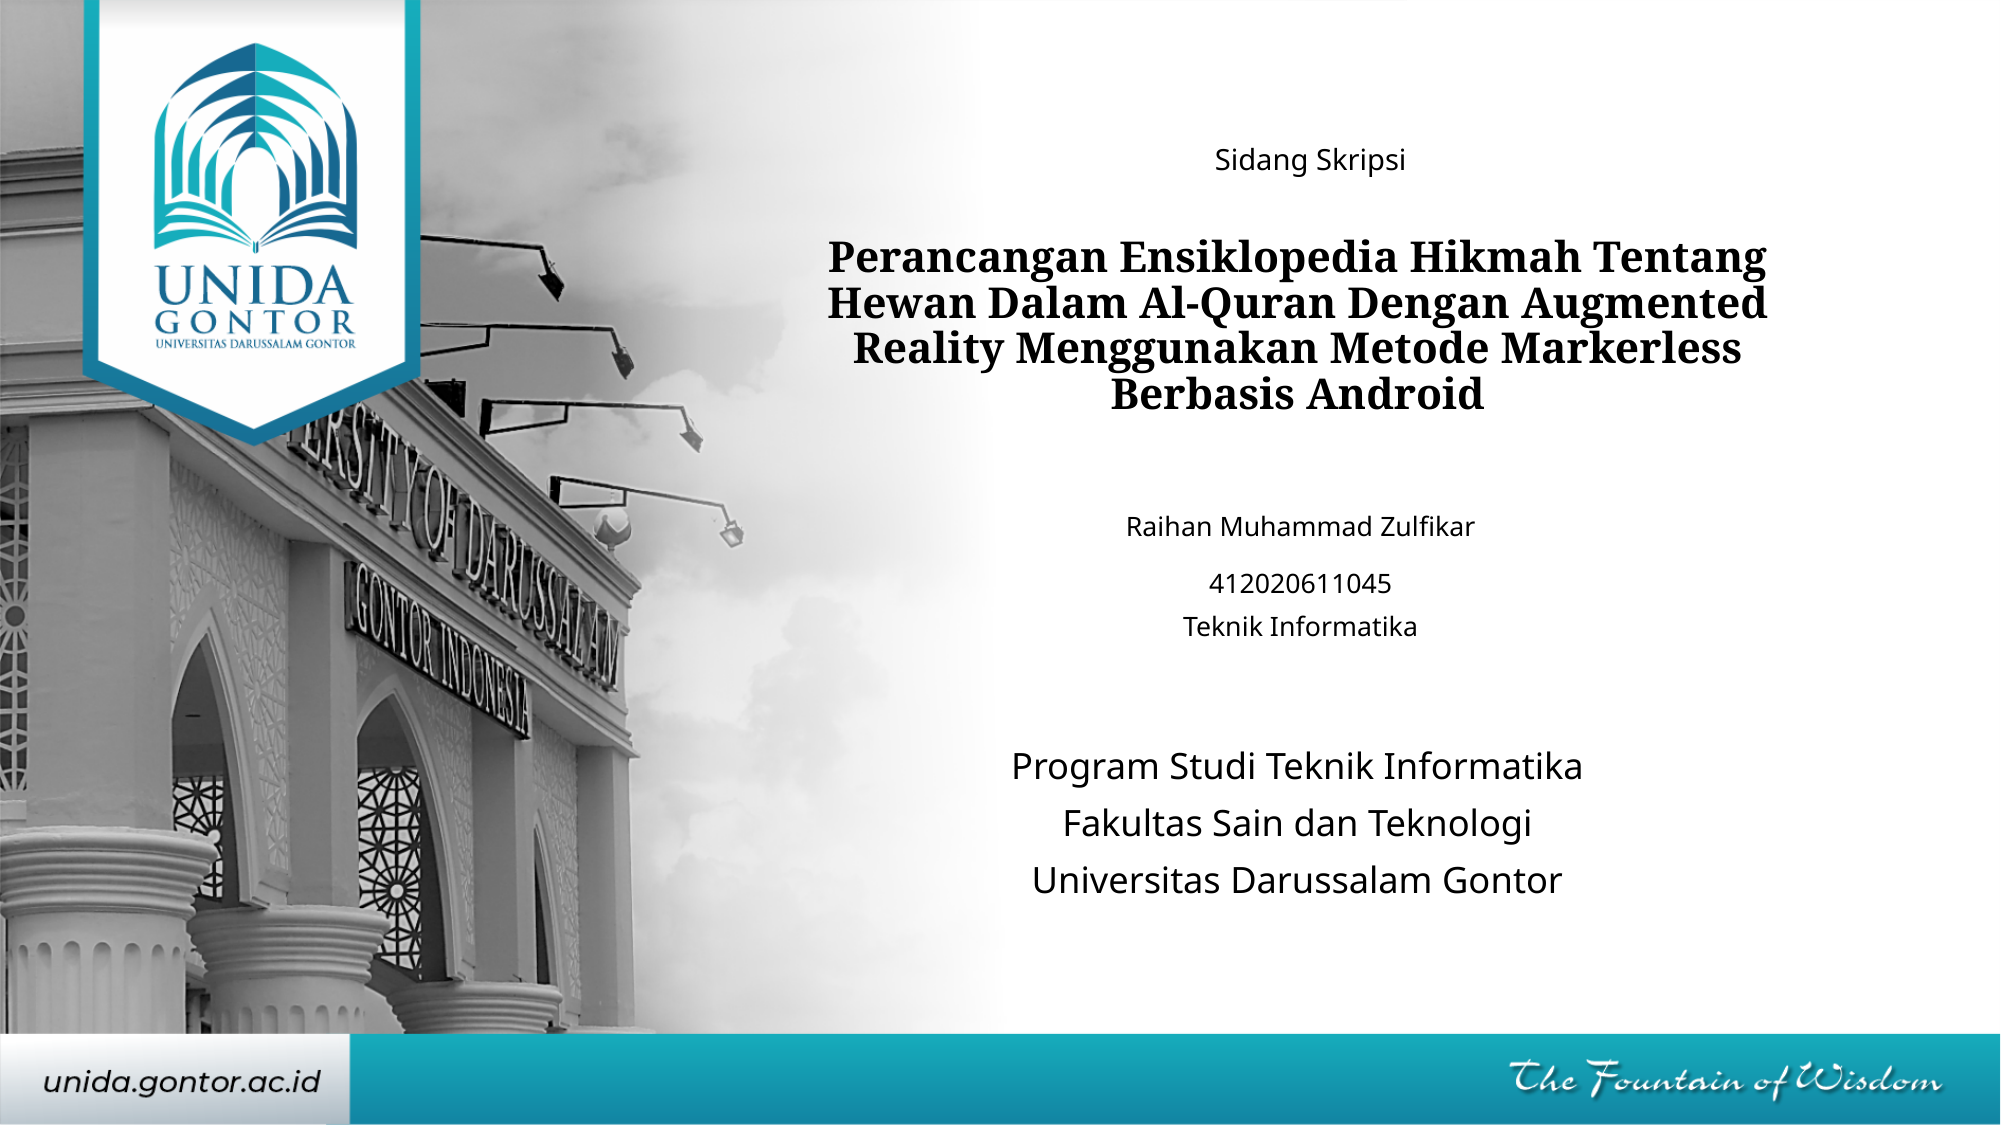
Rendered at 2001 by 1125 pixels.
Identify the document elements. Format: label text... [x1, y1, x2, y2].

text_box Program Studi Teknik Informatika Fakultas Sain dan Teknologi Universitas Darussalam Gontor [825, 740, 1771, 910]
title Perancangan Ensiklopedia Hikmah Tentang Hewan Dalam Al-Quran Dengan Augmented Reality Menggunakan Metode Markerless Berbasis Android [744, 227, 1851, 427]
subtitle Sidang Skripsi [851, 137, 1771, 191]
text_box Raihan Muhammad Zulfikar 412020611045 Teknik Informatika [809, 506, 1792, 652]
picture [0, 0, 2001, 1125]
